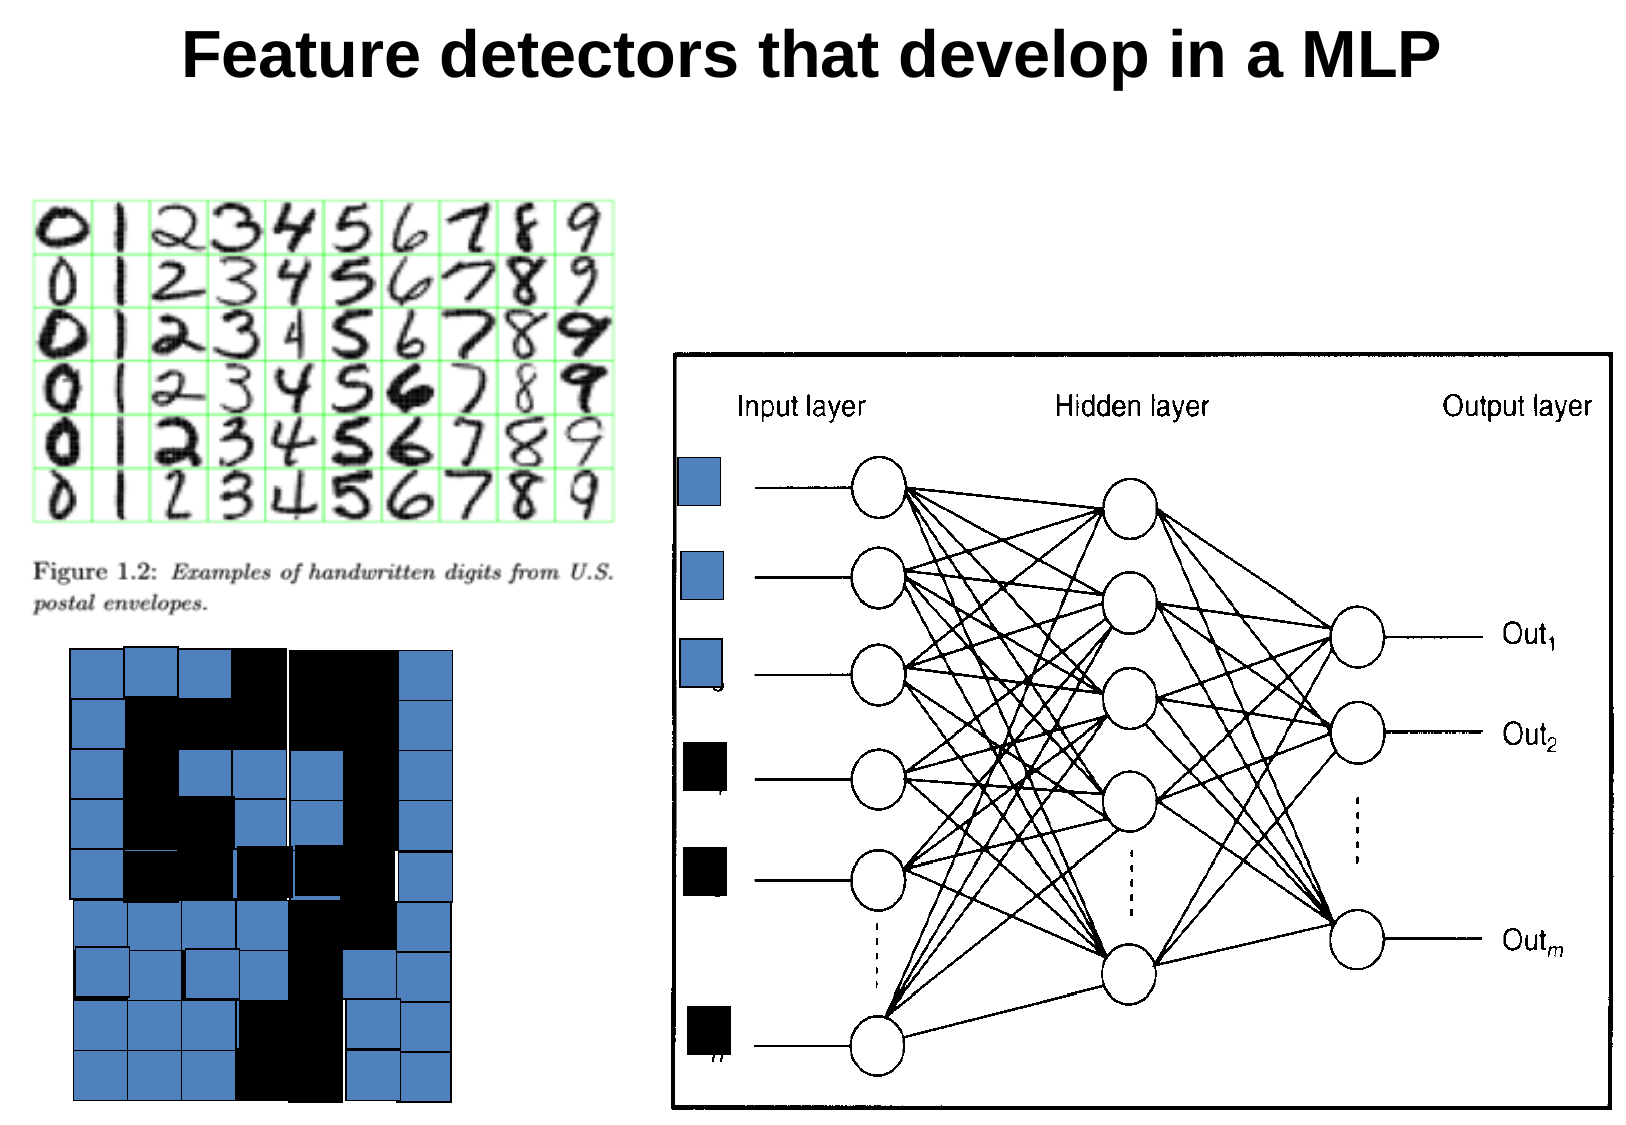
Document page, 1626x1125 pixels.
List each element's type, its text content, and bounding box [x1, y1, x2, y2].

picture [24, 186, 626, 628]
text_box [658, 342, 1625, 1125]
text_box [69, 646, 453, 1103]
text_box Feature detectors that develop in a MLP [81, 1, 1544, 100]
